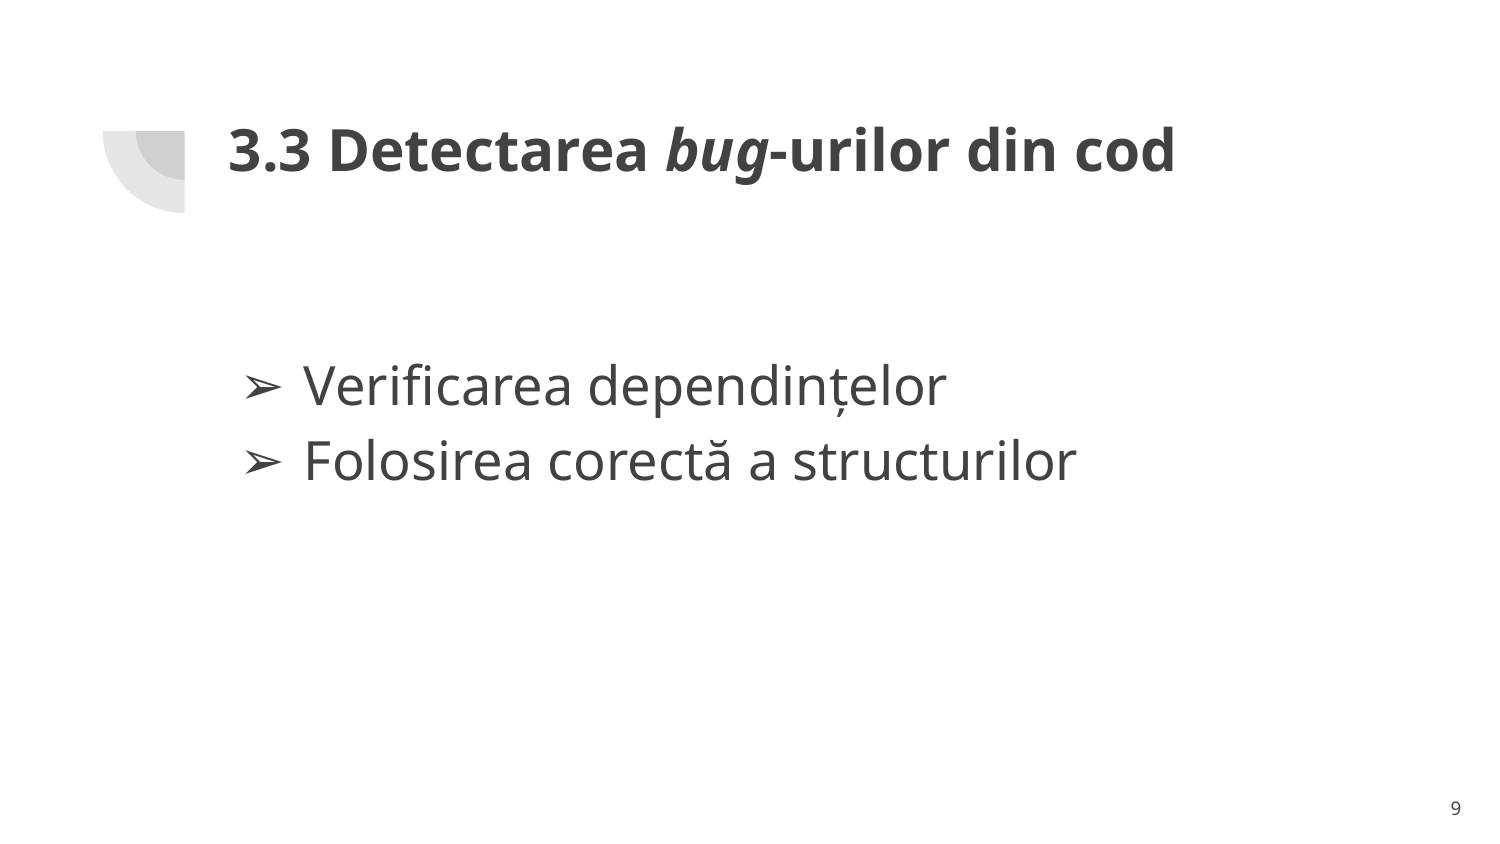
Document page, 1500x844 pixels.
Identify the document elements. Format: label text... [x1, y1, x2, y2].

list Verificarea dependințelor Folosirea corectă a structurilor [213, 326, 1368, 744]
title 3.3 Detectarea bug-urilor din cod [213, 98, 1368, 263]
slide_number ‹#› [1386, 777, 1477, 842]
